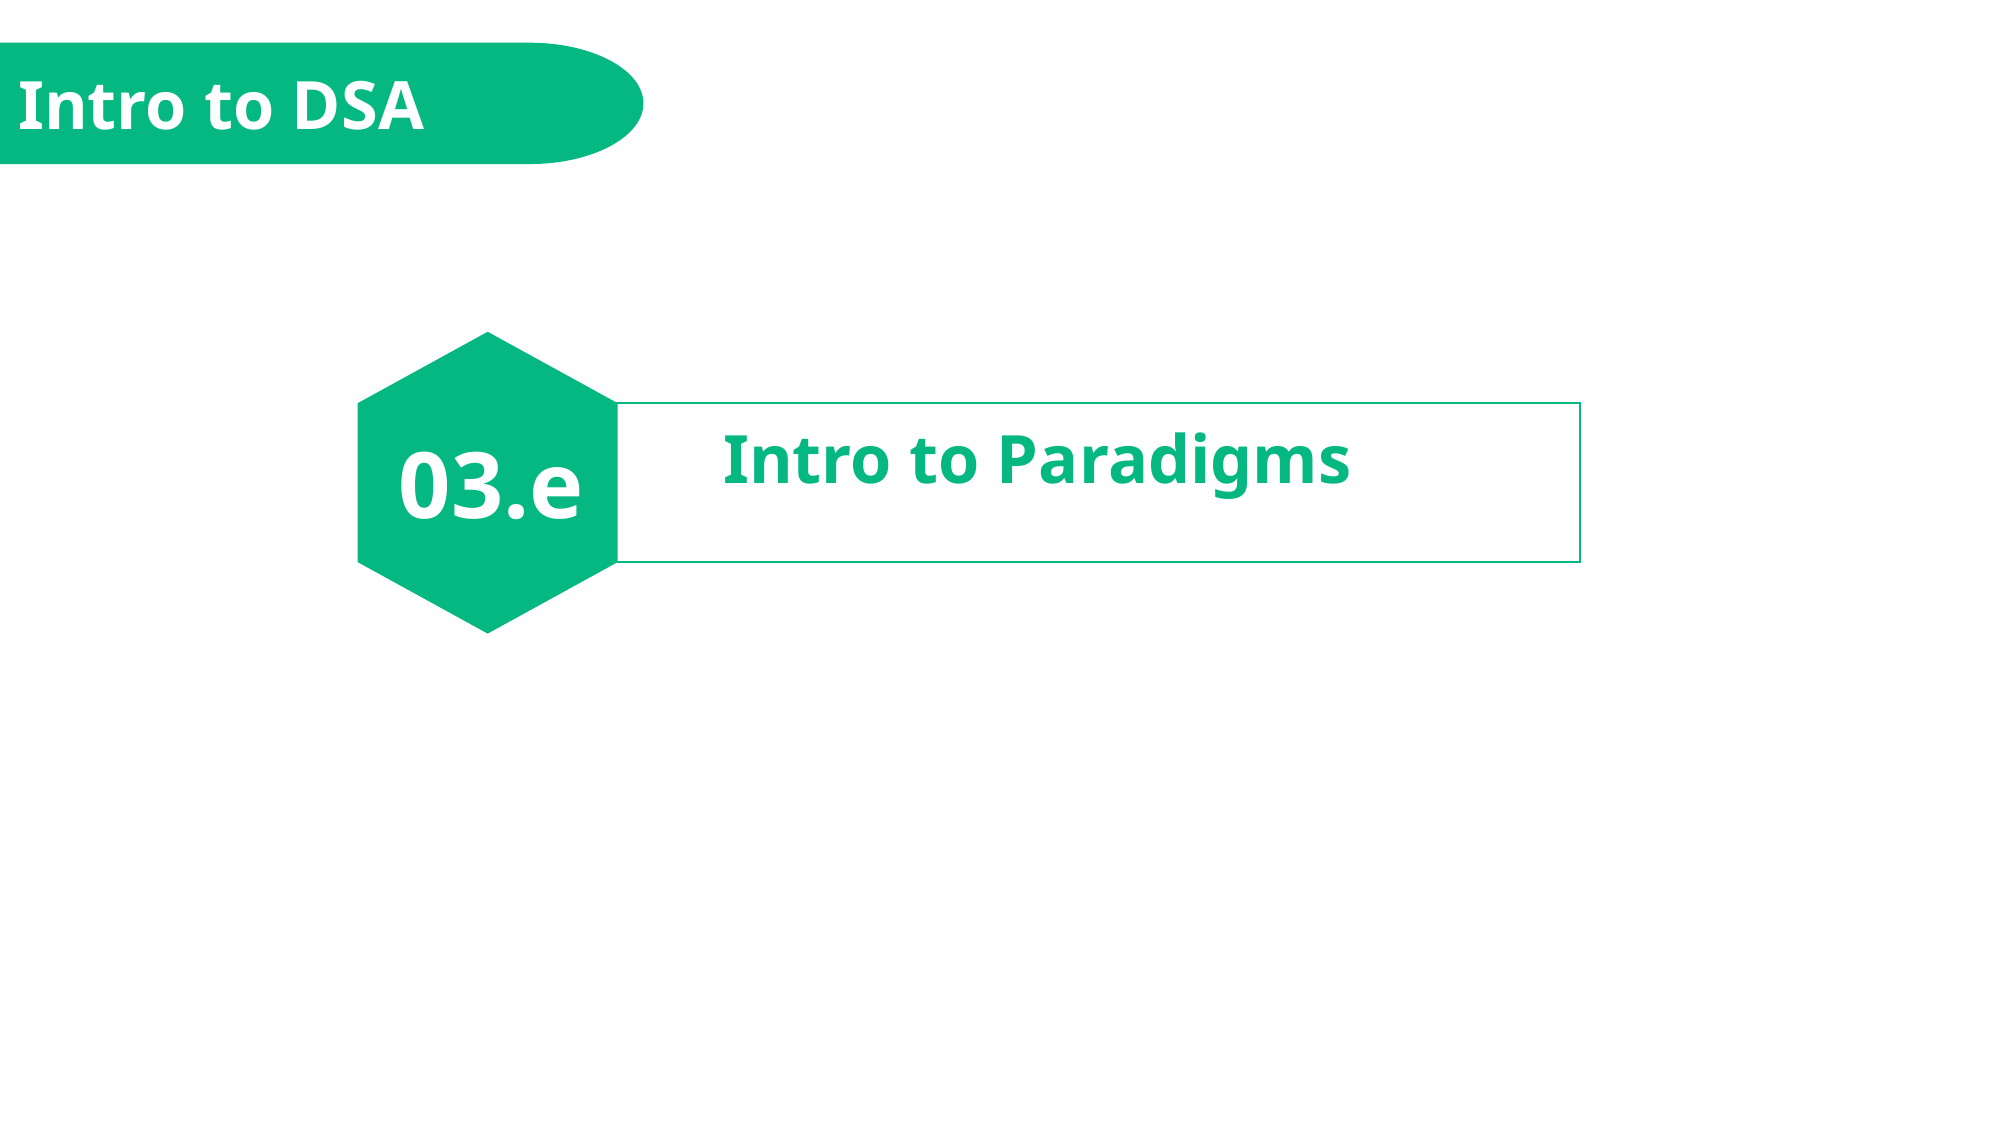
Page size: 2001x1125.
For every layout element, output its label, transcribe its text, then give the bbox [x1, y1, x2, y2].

text_box [0, 41, 645, 166]
text_box Intro to DSA [3, 55, 538, 150]
text_box Intro to Paradigms [708, 409, 1540, 505]
text_box [644, 402, 1581, 563]
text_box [357, 331, 644, 634]
